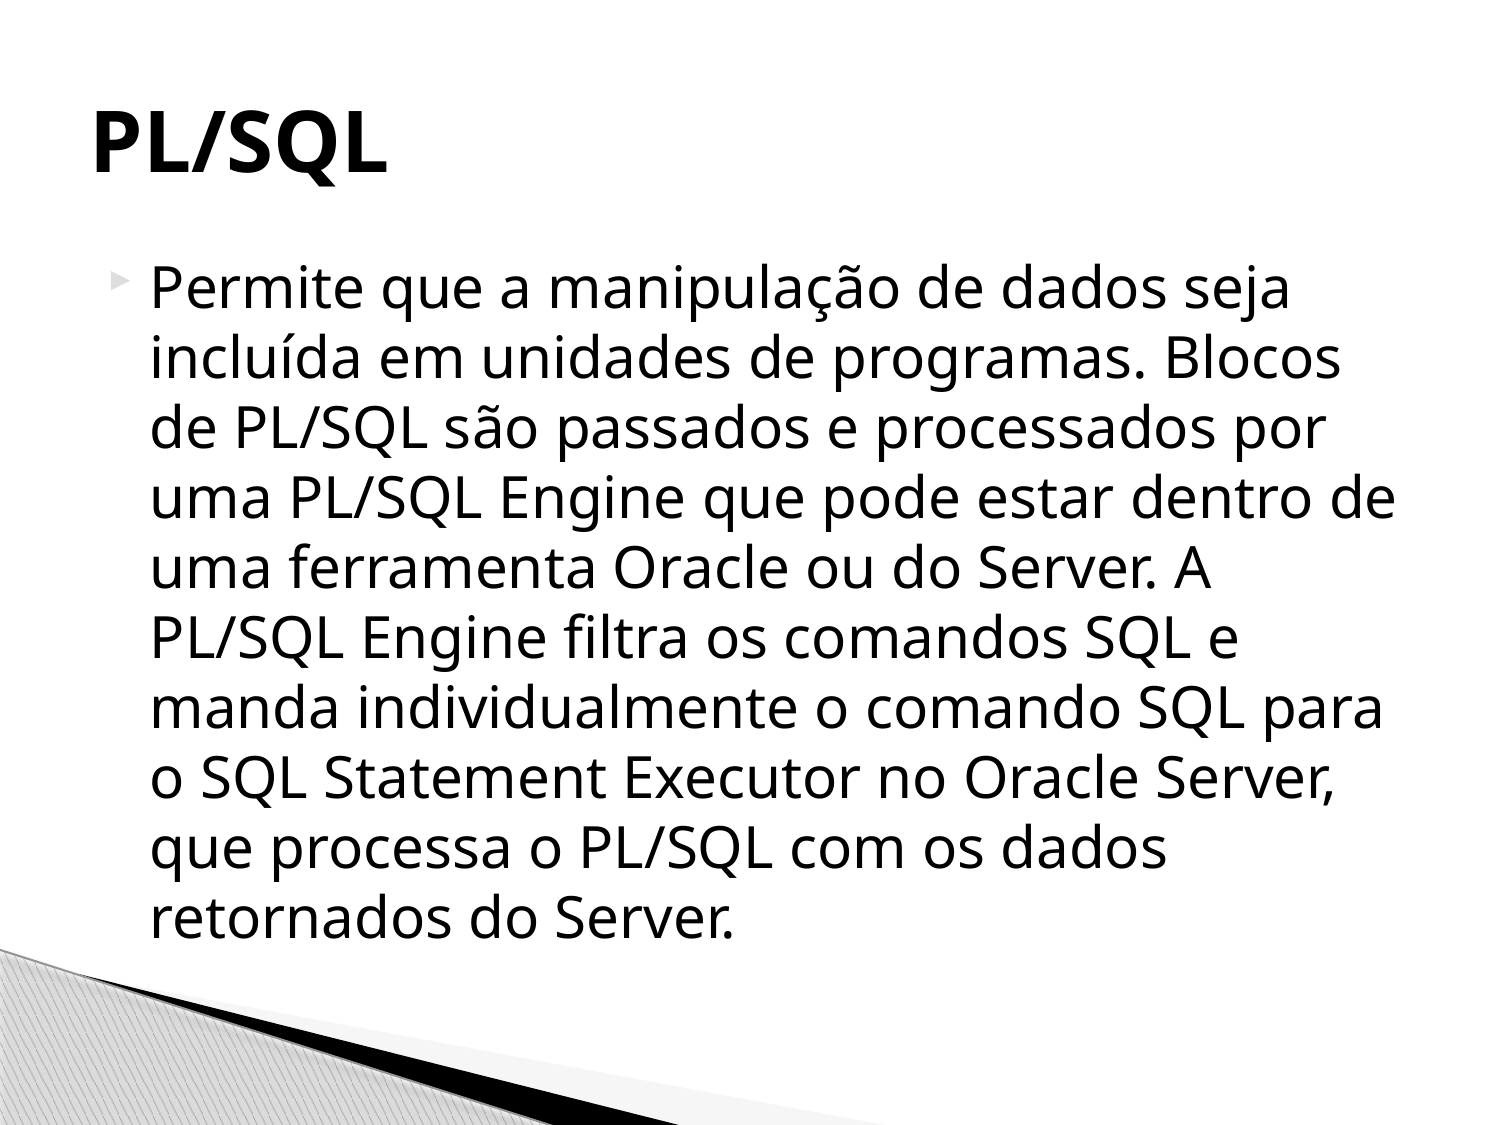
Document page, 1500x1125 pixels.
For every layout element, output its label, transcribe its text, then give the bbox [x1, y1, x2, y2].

title PL/SQL [75, 45, 1425, 233]
list Permite que a manipulação de dados seja incluída em unidades de programas. Blocos de PL/SQL são passados e processados por uma PL/SQL Engine que pode estar dentro de uma ferramenta Oracle ou do Server. A PL/SQL Engine filtra os comandos SQL e manda individualmente o comando SQL para o SQL Statement Executor no Oracle Server, que processa o PL/SQL com os dados retornados do Server. [75, 243, 1425, 986]
